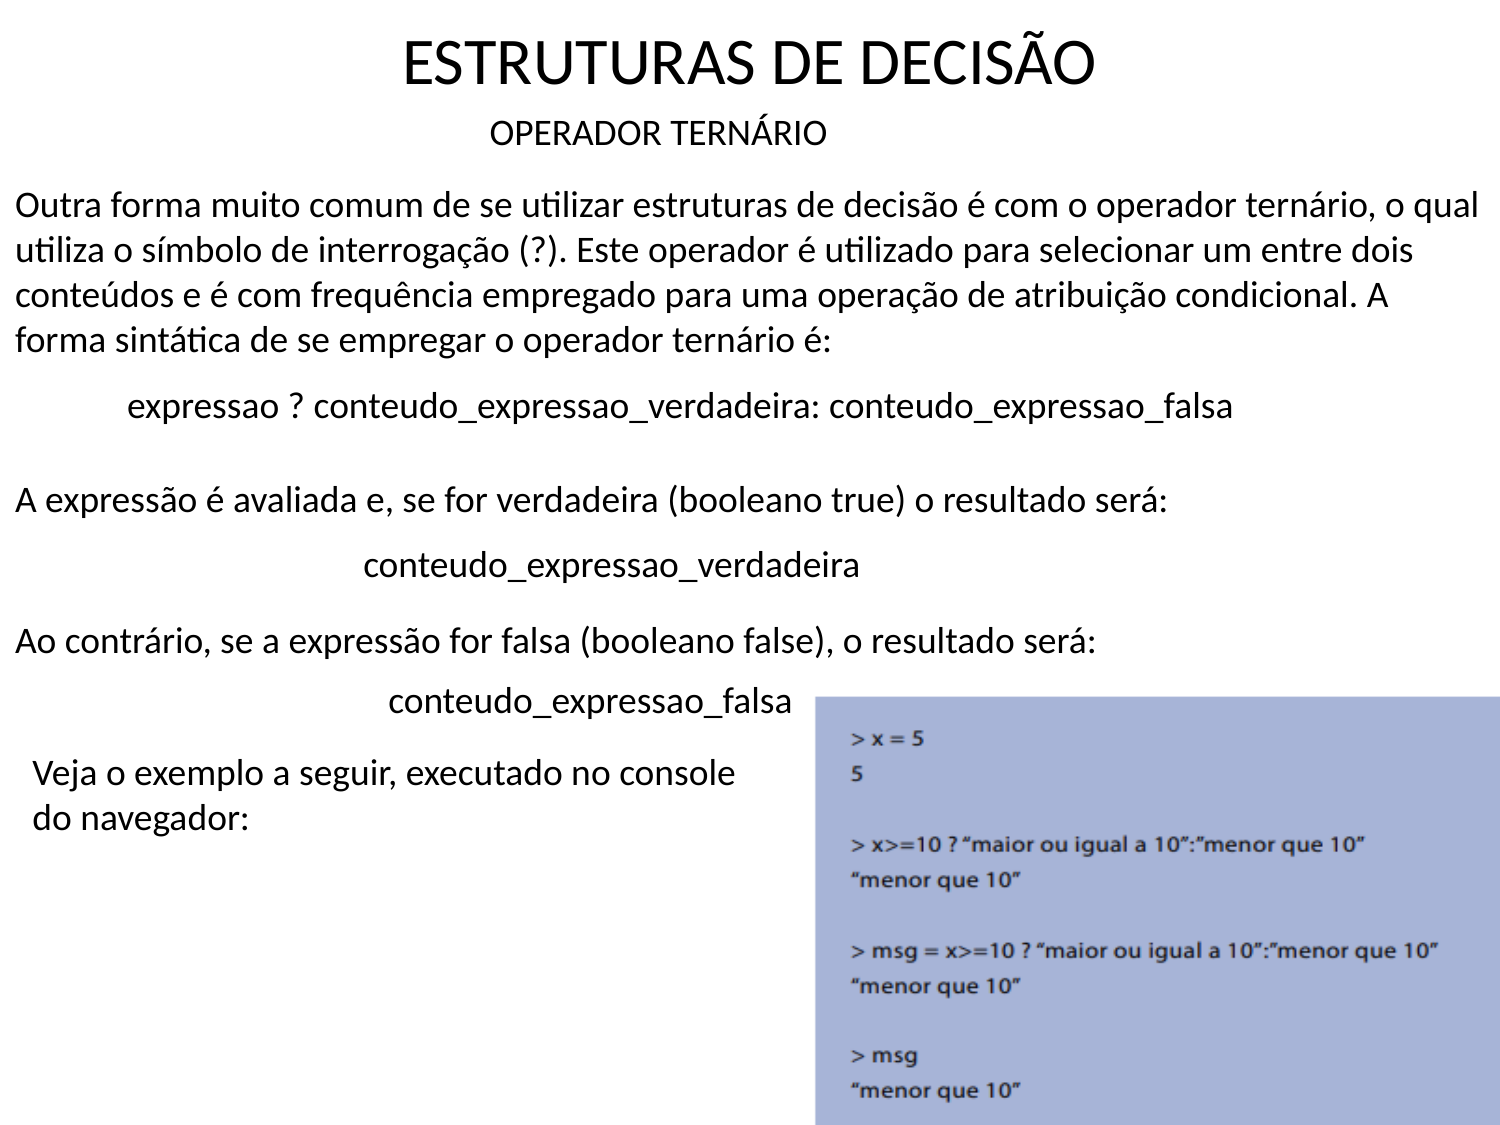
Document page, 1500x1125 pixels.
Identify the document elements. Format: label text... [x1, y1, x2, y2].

title ESTRUTURAS DE DECISÃO [112, 0, 1388, 115]
text_box conteudo_expressao_verdadeira [348, 532, 882, 593]
text_box conteudo_expressao_falsa [373, 668, 813, 729]
text_box Outra forma muito comum de se utilizar estruturas de decisão é com o operador ternário, o qual utiliza o símbolo de interrogação (?). Este operador é utilizado para selecionar um entre dois conteúdos e é com frequência empregado para uma operação de atribuição condicional. A forma sintática de se empregar o operador ternário é: [0, 172, 1500, 368]
text_box Veja o exemplo a seguir, executado no console do navegador: [17, 739, 768, 845]
text_box A expressão é avaliada e, se for verdadeira (booleano true) o resultado será: [0, 467, 1500, 528]
text_box expressao ? conteudo_expressao_verdadeira: conteudo_expressao_falsa [112, 373, 1329, 434]
picture [812, 692, 1500, 1125]
text_box OPERADOR TERNÁRIO [474, 100, 847, 161]
text_box Ao contrário, se a expressão for falsa (booleano false), o resultado será: [0, 608, 1500, 669]
